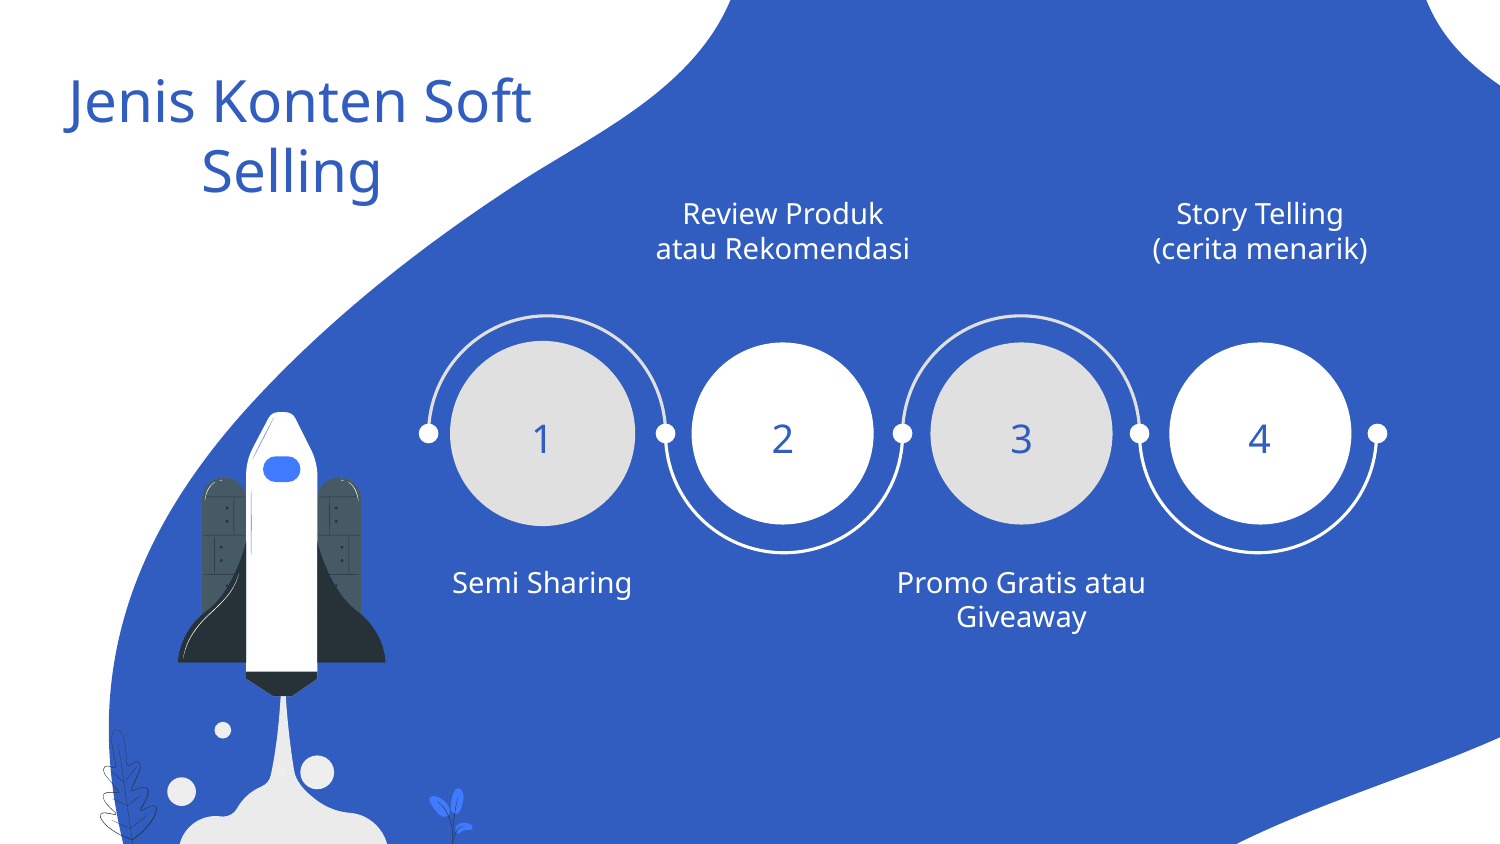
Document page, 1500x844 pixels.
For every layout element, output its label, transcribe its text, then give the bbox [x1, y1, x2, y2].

subtitle Review Produk atau Rekomendasi [640, 180, 926, 298]
title Jenis Konten Soft Selling [17, 49, 584, 144]
subtitle Promo Gratis atau Giveaway [878, 561, 1164, 666]
subtitle Semi Sharing [478, 561, 685, 666]
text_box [99, 411, 474, 844]
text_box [418, 315, 1388, 553]
subtitle Story Telling (cerita menarik) [1117, 180, 1403, 298]
